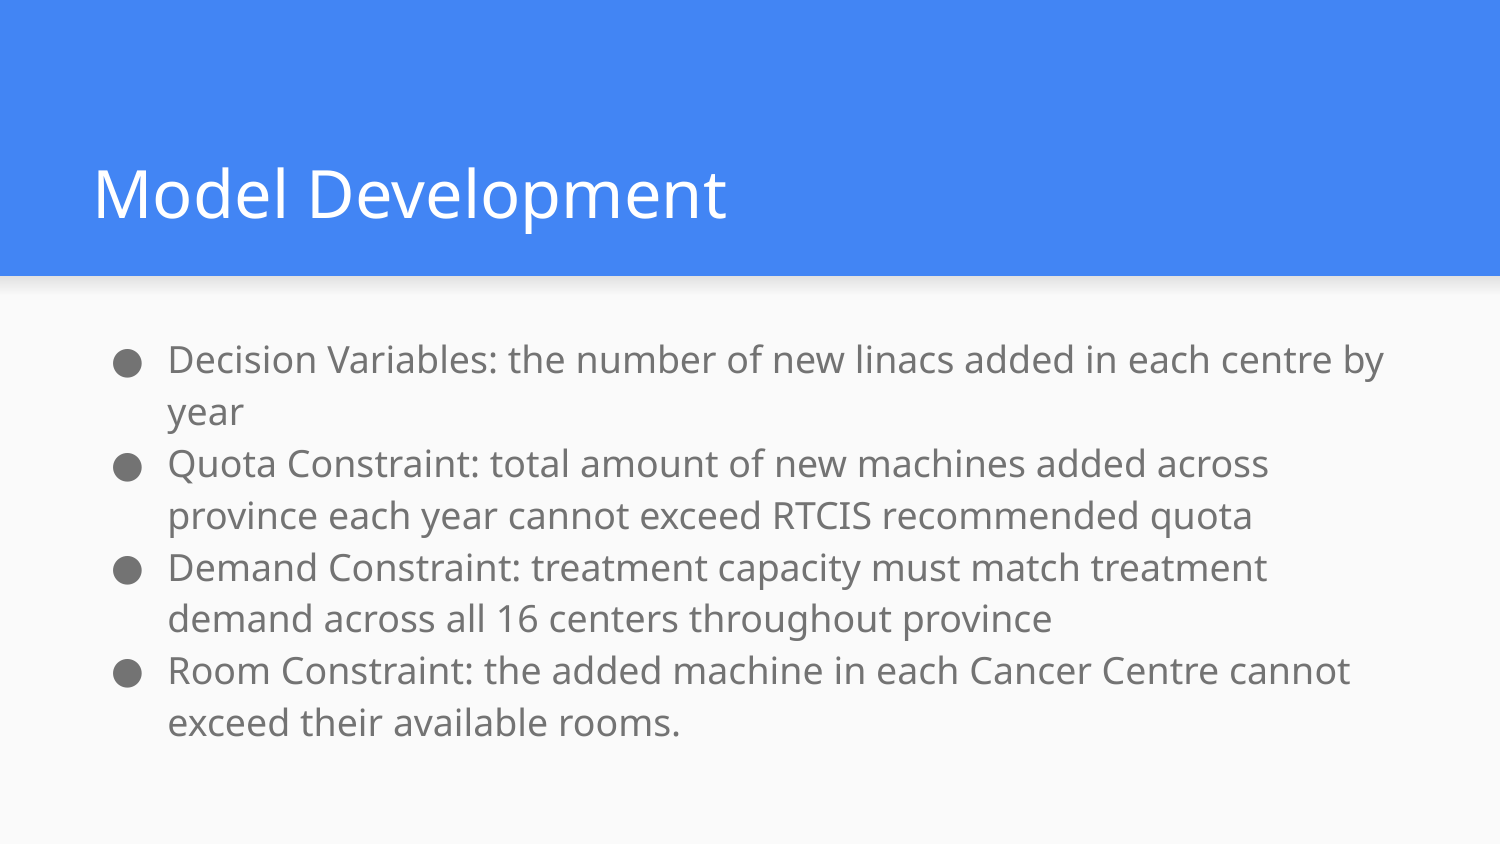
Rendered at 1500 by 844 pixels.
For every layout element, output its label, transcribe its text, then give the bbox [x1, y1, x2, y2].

list Decision Variables: the number of new linacs added in each centre by year Quota Constraint: total amount of new machines added across province each year cannot exceed RTCIS recommended quota Demand Constraint: treatment capacity must match treatment demand across all 16 centers throughout province Room Constraint: the added machine in each Cancer Centre cannot exceed their available rooms. [77, 314, 1427, 760]
title Model Development [77, 121, 1427, 248]
